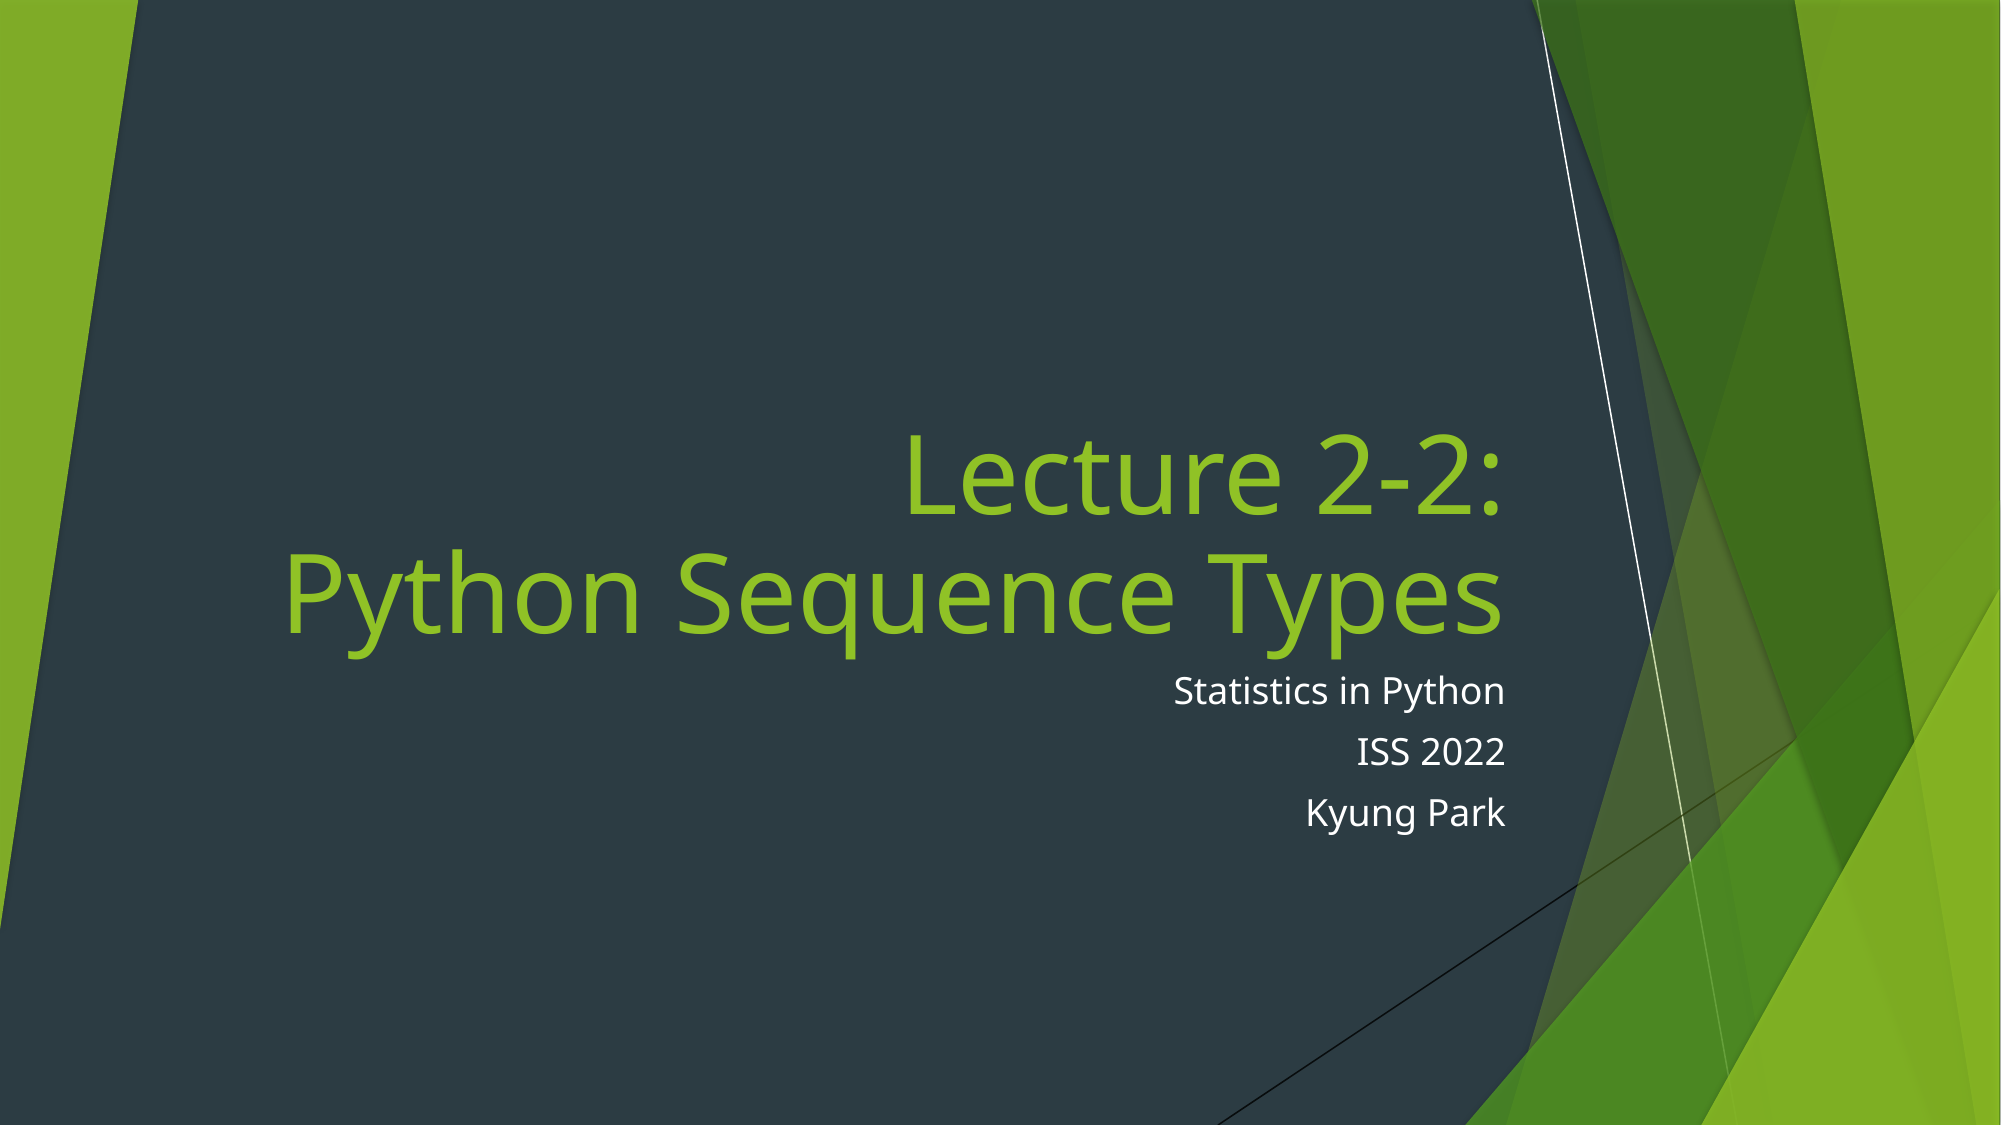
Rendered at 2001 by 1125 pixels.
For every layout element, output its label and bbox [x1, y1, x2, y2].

text_box [0, 0, 2000, 1125]
